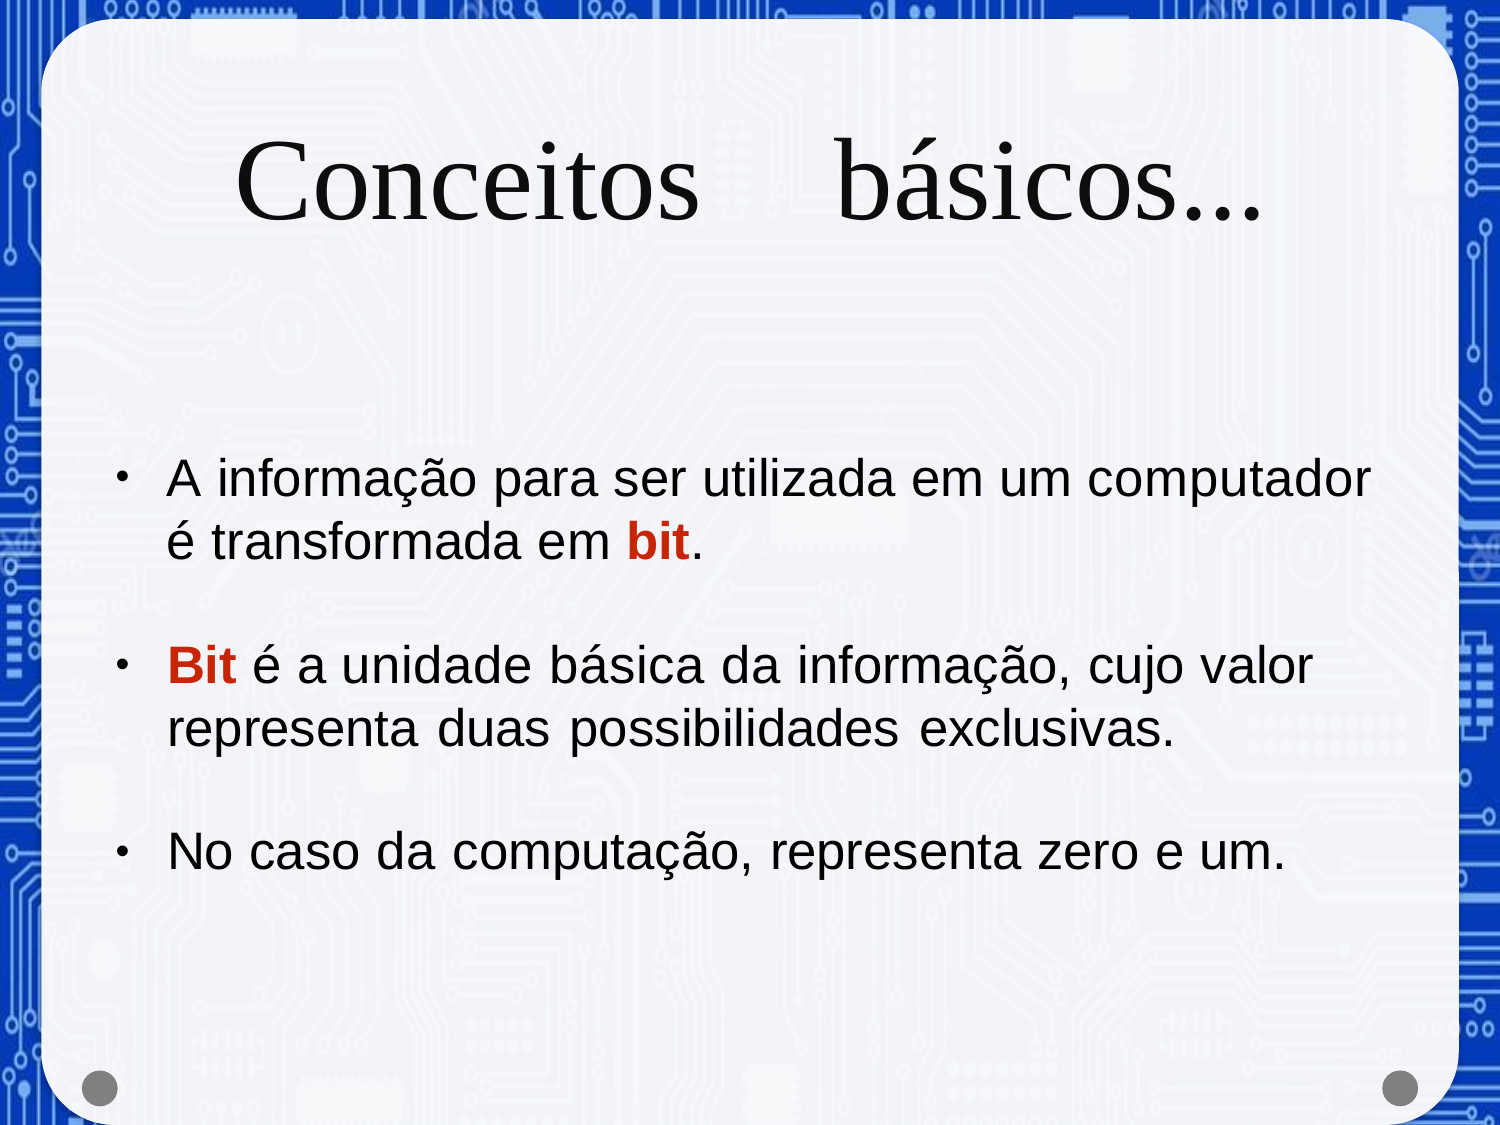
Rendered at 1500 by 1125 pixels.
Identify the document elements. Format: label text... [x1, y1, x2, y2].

text_box Bit é a unidade básica da informação, cujo valor representa duas possibilidades exclusivas. [165, 627, 1322, 758]
text_box A informação para ser utilizada em um computador é transformada em bit. [165, 440, 1383, 570]
text_box No caso da computação, representa zero e um. [165, 815, 1297, 881]
text_box • [114, 448, 137, 498]
text_box • [114, 636, 137, 686]
text_box • [114, 823, 137, 873]
picture [0, 0, 1500, 1125]
title Conceitos básicos... [181, 77, 1319, 267]
